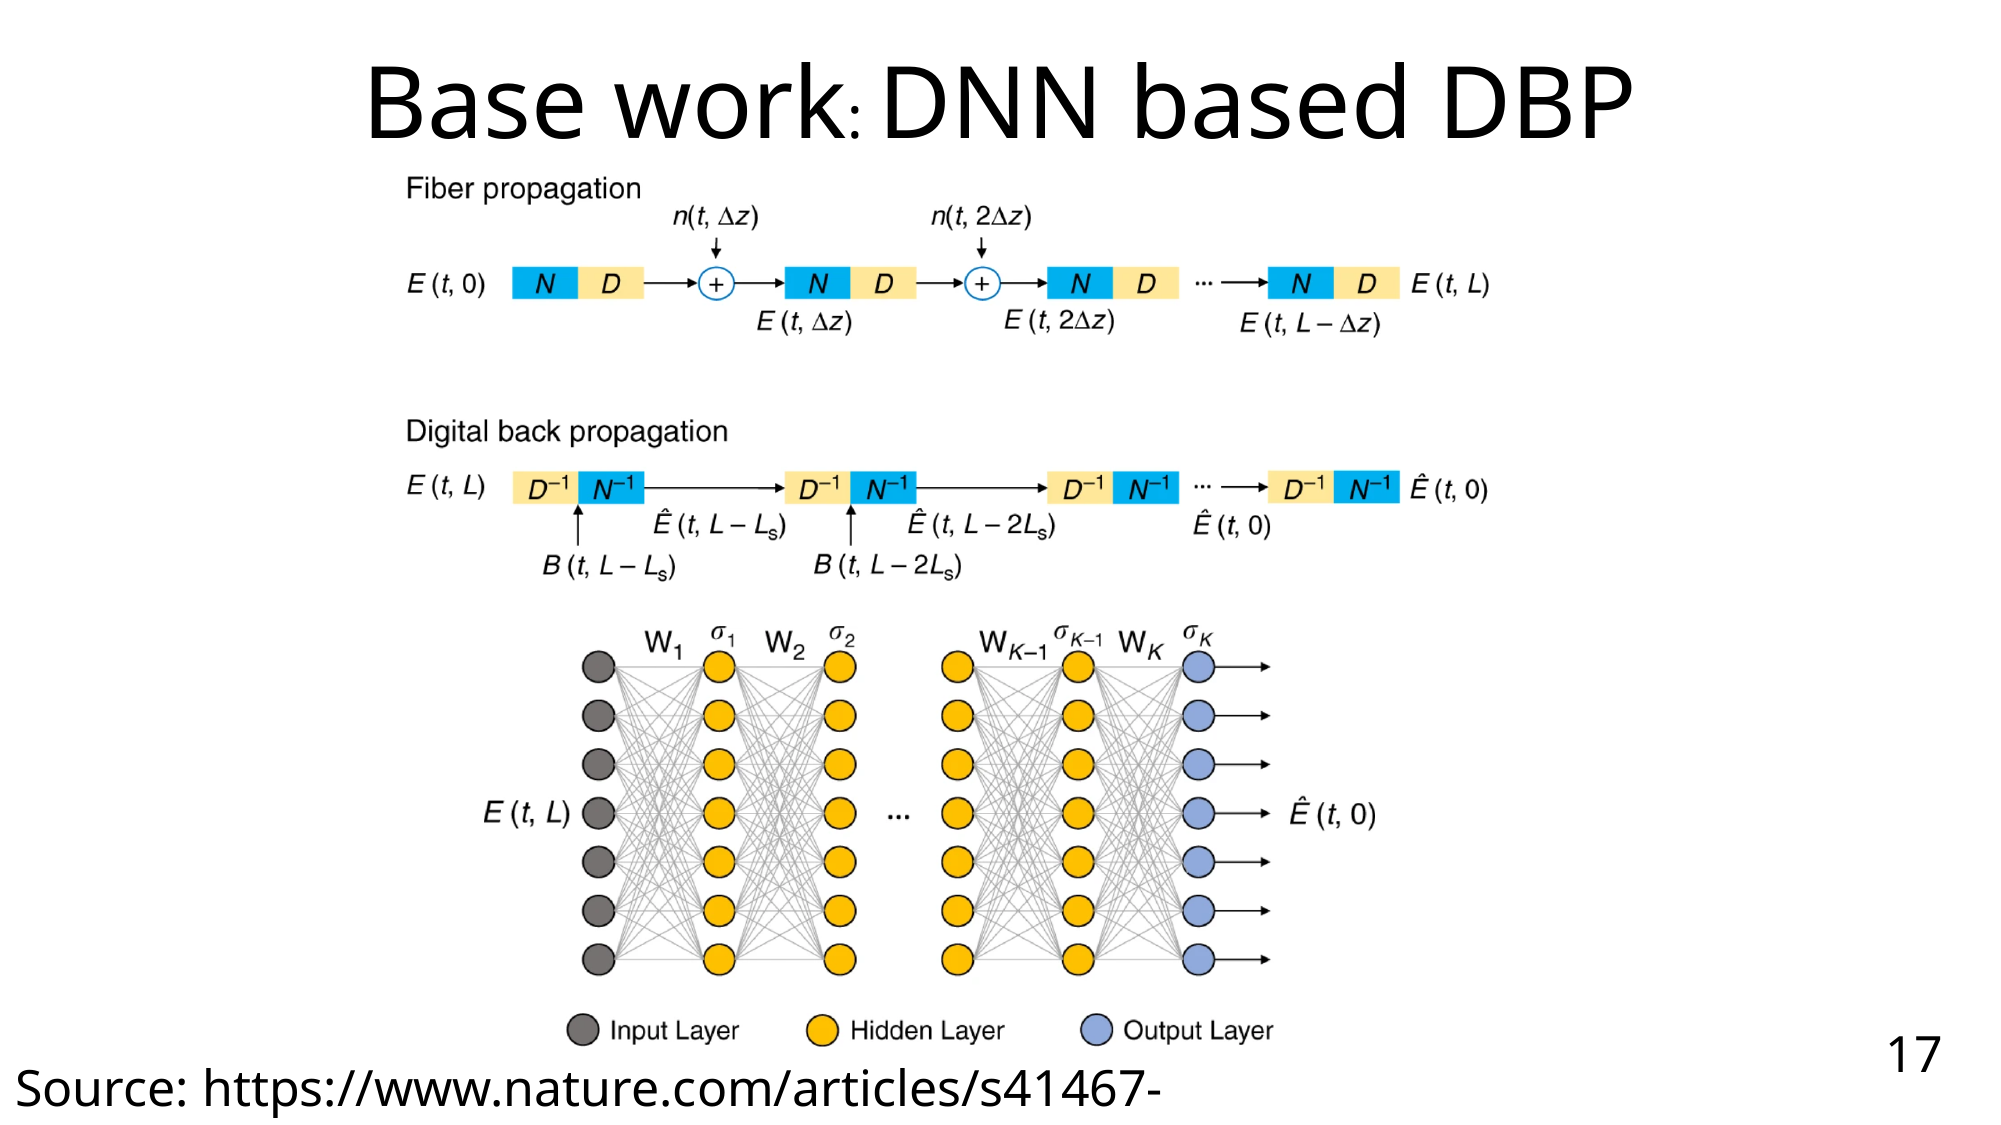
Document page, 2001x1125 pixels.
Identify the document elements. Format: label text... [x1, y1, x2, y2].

text_box Base work: DNN based DBP [0, 31, 2000, 167]
picture [395, 167, 1502, 588]
text_box Source: https://www.nature.com/articles/s41467-020-17516-7 [0, 1049, 1267, 1125]
picture [433, 603, 1464, 1057]
text_box ‹#› [1828, 987, 2000, 1125]
